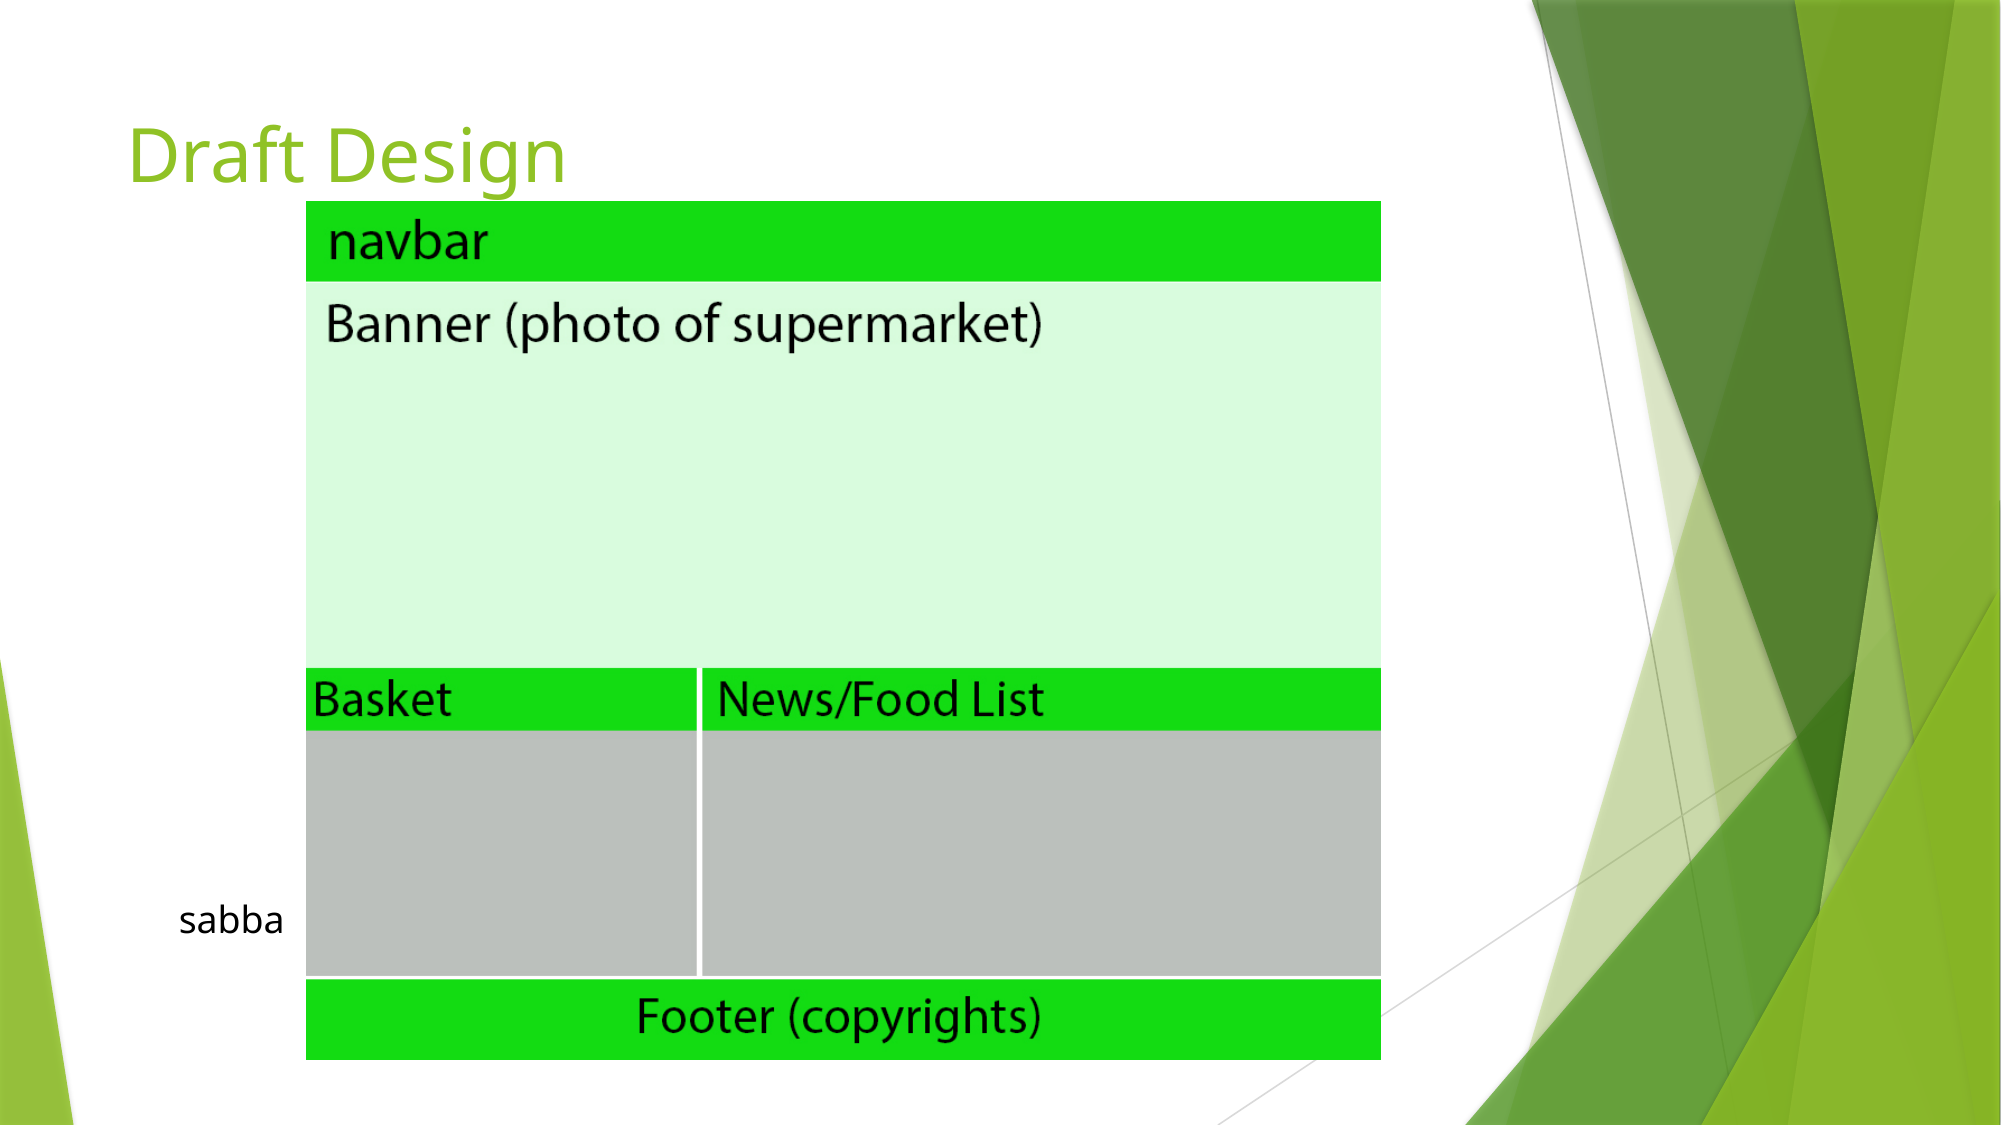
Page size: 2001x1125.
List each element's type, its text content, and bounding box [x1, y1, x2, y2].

picture [305, 201, 1381, 1061]
title Draft Design [111, 99, 1522, 317]
text_box sabba [163, 888, 300, 949]
